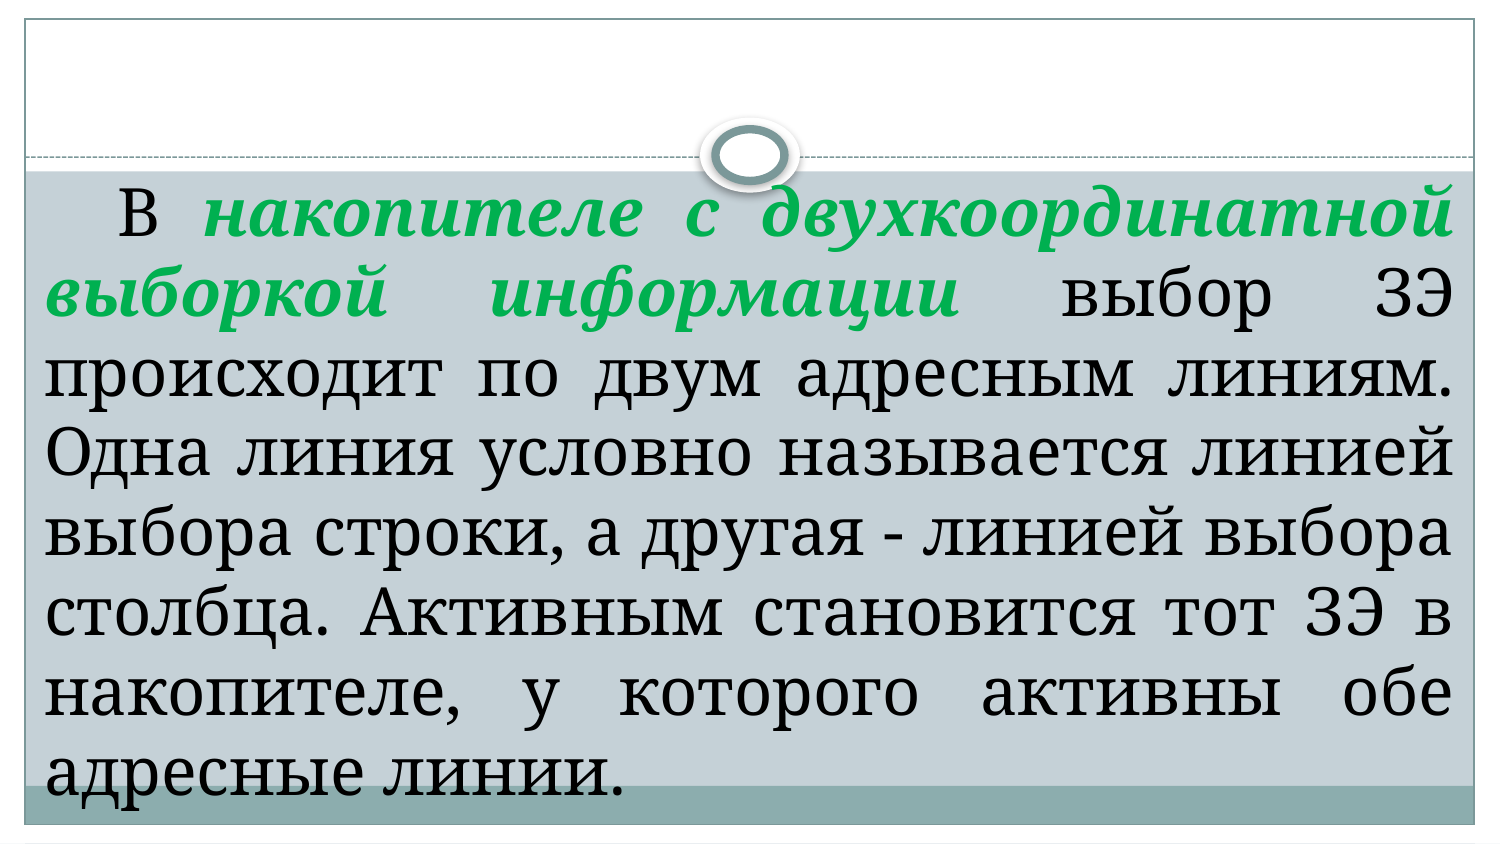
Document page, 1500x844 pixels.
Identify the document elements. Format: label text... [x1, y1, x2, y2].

list В накопителе с двухкоординатной выборкой информации выбор ЗЭ происходит по двум адресным линиям. Одна линия условно называется линией выбора строки, а другая - линией выбора столбца. Активным становится тот ЗЭ в накопителе, у которого активны обе адресные линии. [29, 161, 1471, 812]
